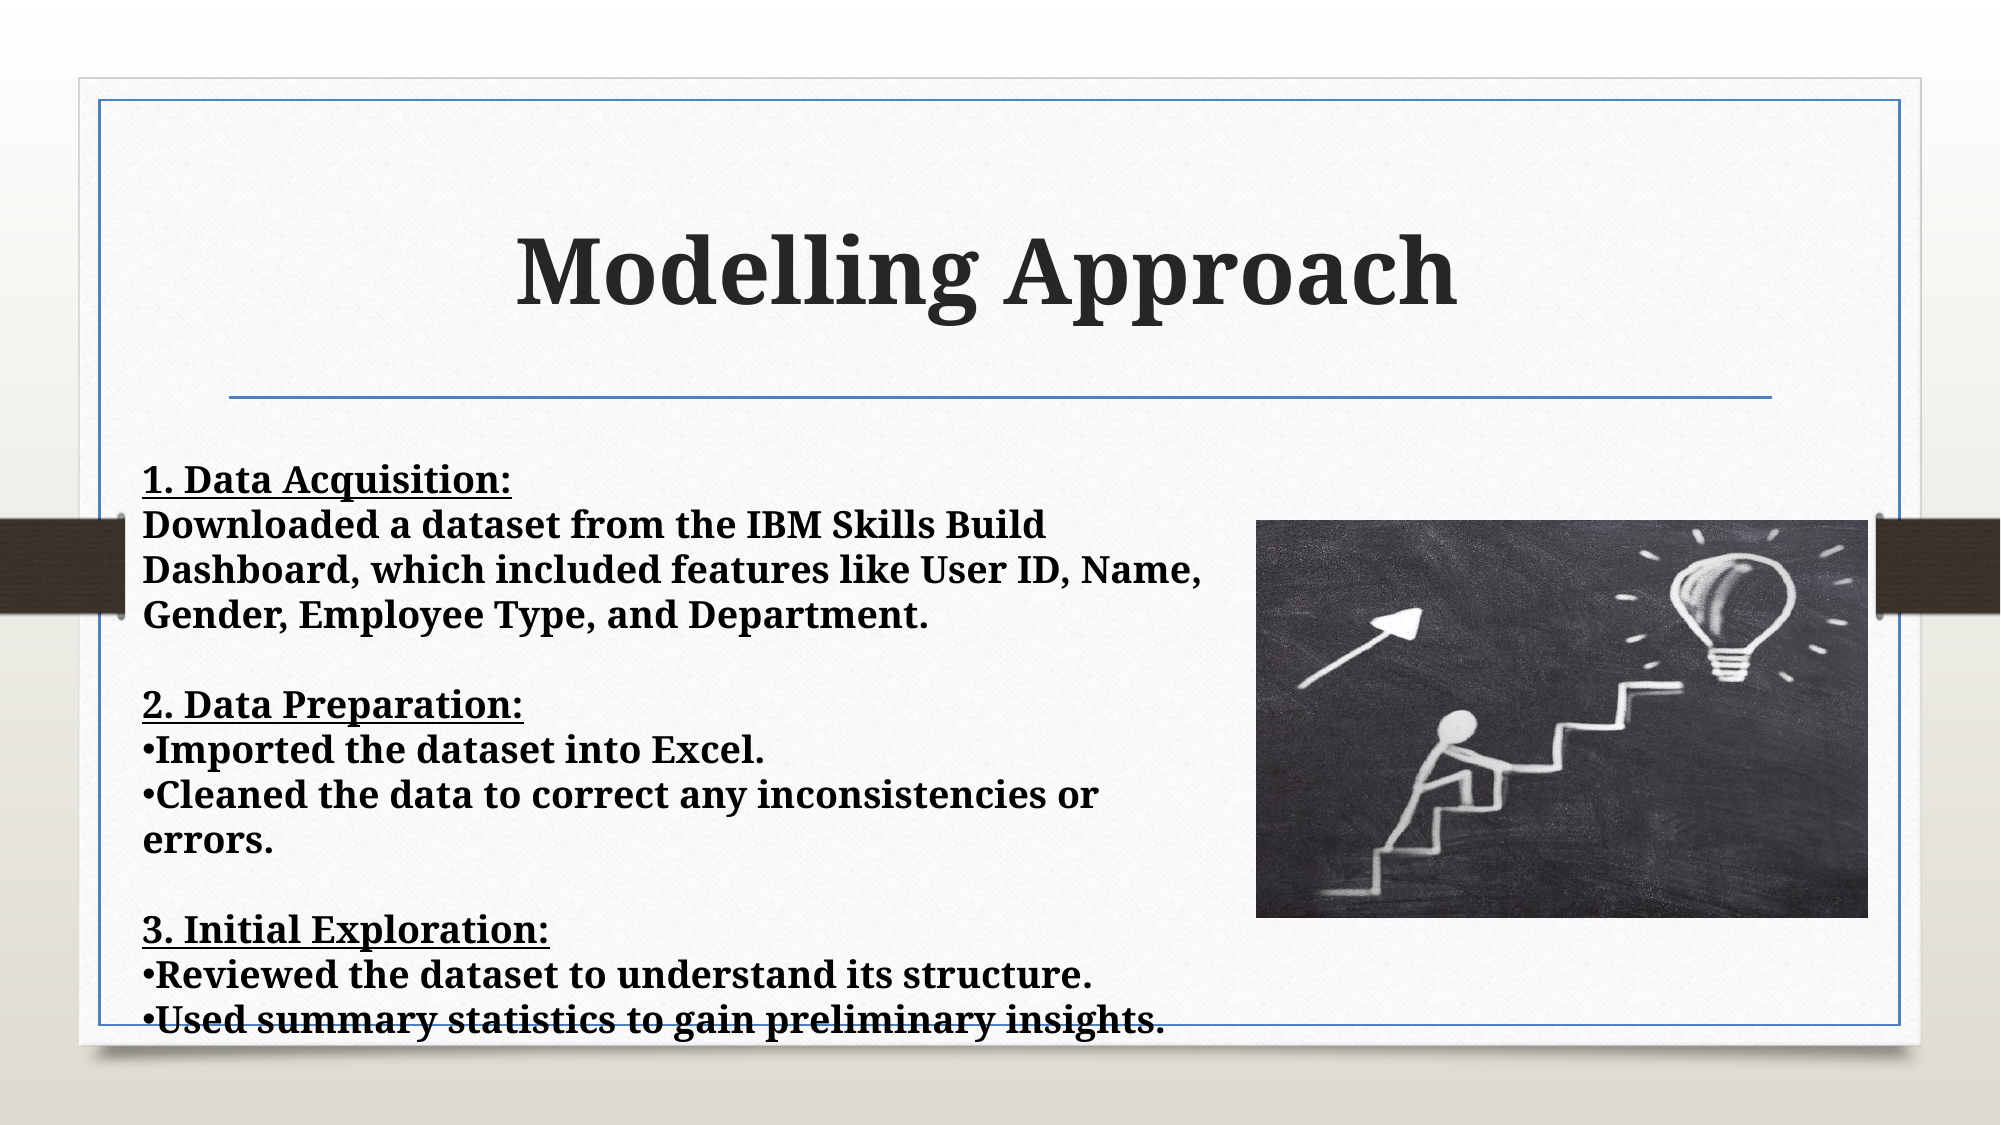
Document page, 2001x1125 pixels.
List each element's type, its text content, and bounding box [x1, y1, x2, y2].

title Modelling Approach [212, 161, 1788, 375]
picture [0, 0, 2001, 1125]
text_box 1. Data Acquisition: Downloaded a dataset from the IBM Skills Build Dashboard, which included features like User ID, Name, Gender, Employee Type, and Department. 2. Data Preparation: Imported the dataset into Excel. Cleaned the data to correct any inconsistencies or errors. 3. Initial Exploration: Reviewed the dataset to understand its structure. Used summary statistics to gain preliminary insights. [127, 448, 1257, 1049]
